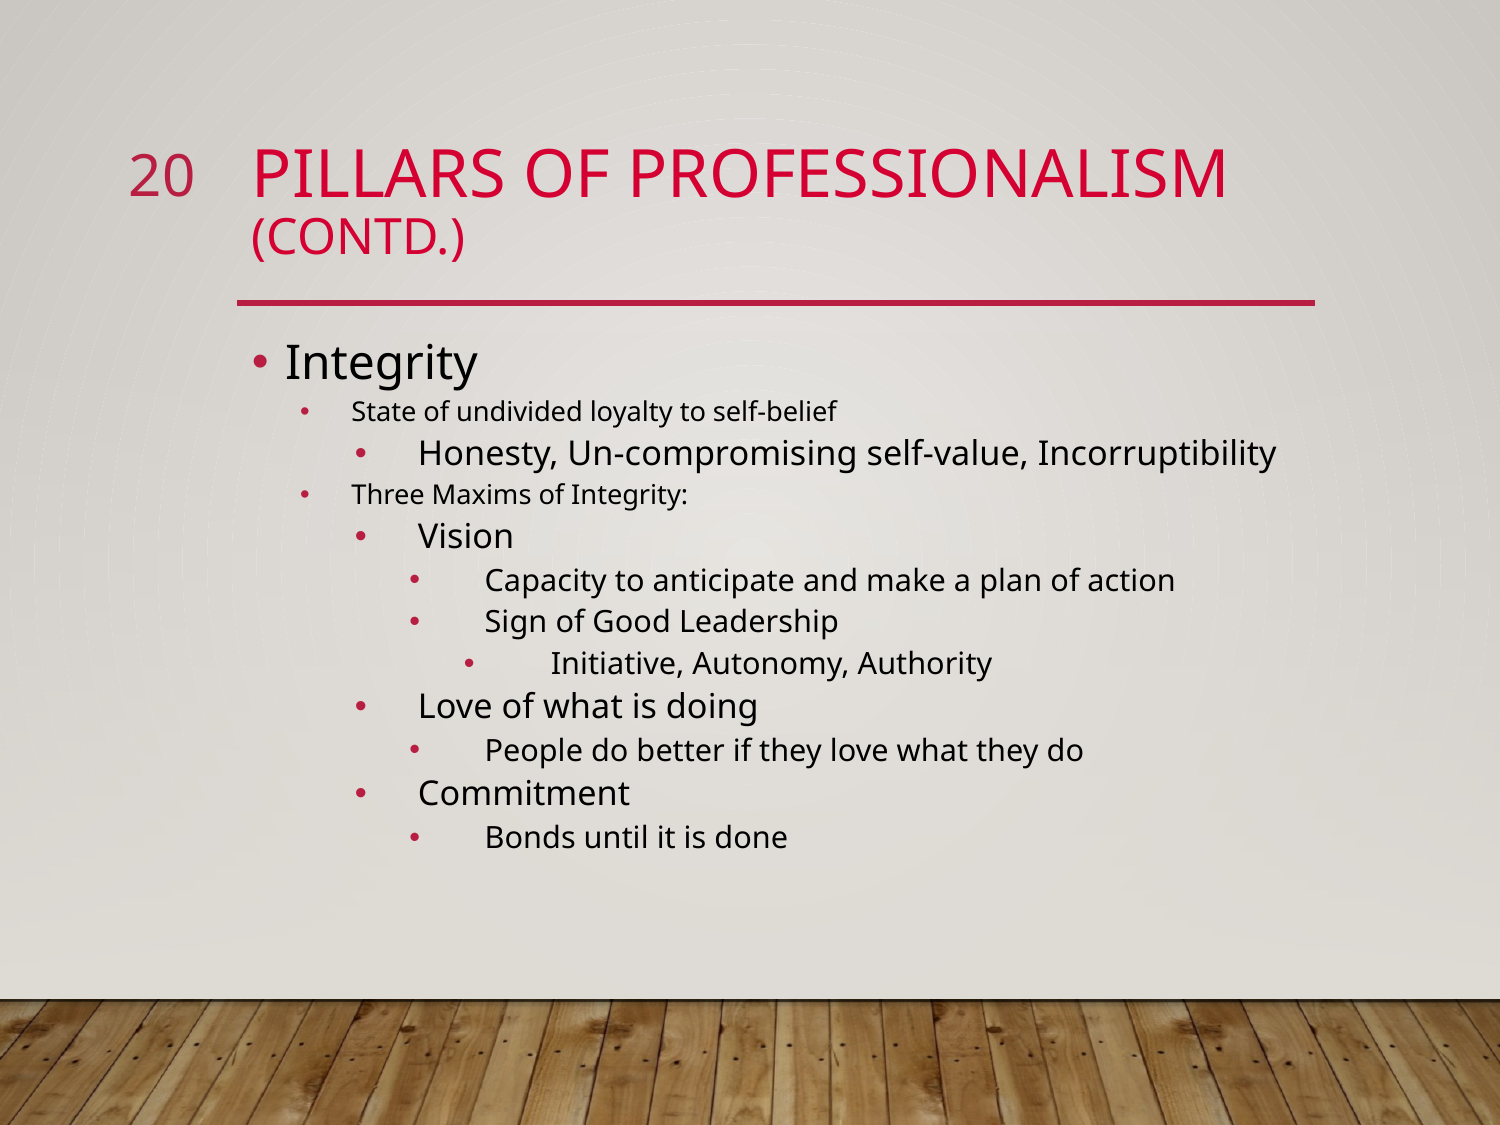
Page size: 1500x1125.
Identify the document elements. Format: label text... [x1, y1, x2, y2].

picture [0, 999, 1500, 1125]
title Pillars of Professionalism (Contd.) [236, 131, 1315, 305]
list Integrity State of undivided loyalty to self-belief Honesty, Un-compromising self-value, Incorruptibility Three Maxims of Integrity: Vision Capacity to anticipate and make a plan of action Sign of Good Leadership Initiative, Autonomy, Authority Love of what is doing People do better if they love what they do Commitment Bonds until it is done [236, 330, 1315, 897]
slide_number 20 [80, 131, 211, 214]
